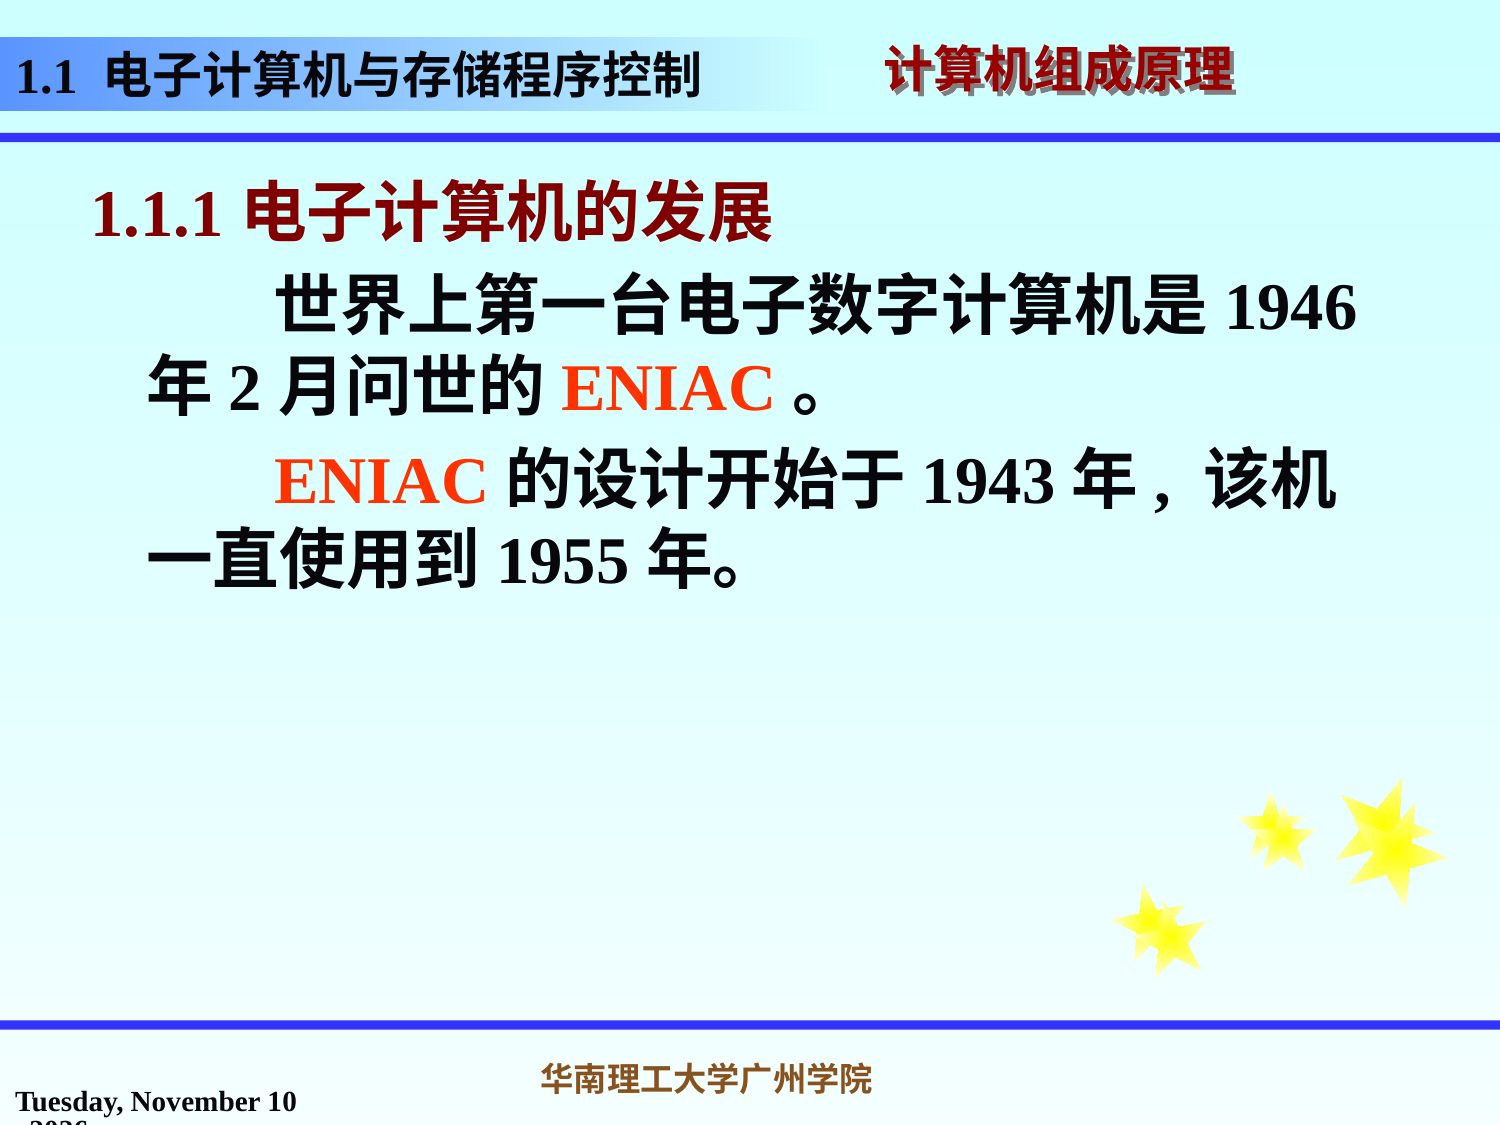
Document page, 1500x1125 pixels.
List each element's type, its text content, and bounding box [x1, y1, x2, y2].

title 1.1 电子计算机与存储程序控制 [0, 37, 821, 111]
list 1.1.1电子计算机的发展 世界上第一台电子数字计算机是1946年2月问世的ENIAC。 ENIAC的设计开始于1943年, 该机一直使用到1955年。 [75, 162, 1400, 988]
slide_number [0, 1050, 313, 1125]
